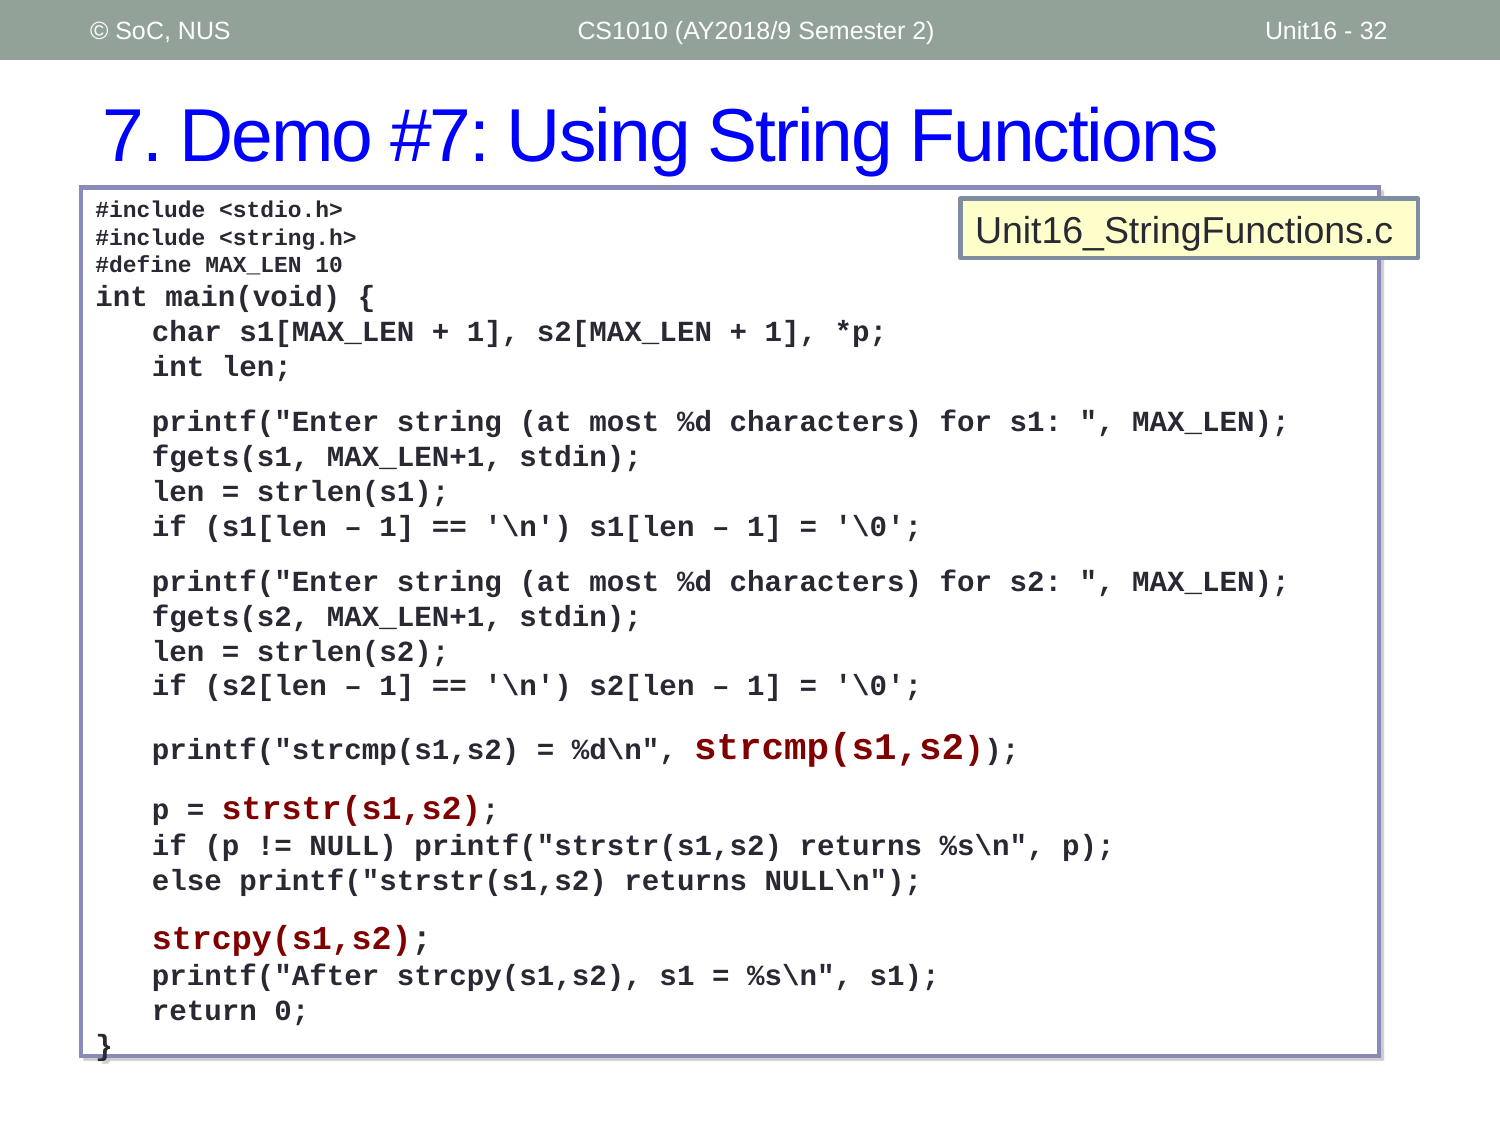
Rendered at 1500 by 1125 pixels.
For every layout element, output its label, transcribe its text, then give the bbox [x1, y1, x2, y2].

slide_number Unit16 - 32 [1250, 3, 1425, 57]
footer CS1010 (AY2018/9 Semester 2) [562, 3, 1238, 57]
text_box #include <stdio.h> #include <string.h> #define MAX_LEN 10 int main(void) { char s1[MAX_LEN + 1], s2[MAX_LEN + 1], *p; int len; printf("Enter string (at most %d characters) for s1: ", MAX_LEN); fgets(s1, MAX_LEN+1, stdin); len = strlen(s1); if (s1[len – 1] == '\n') s1[len – 1] = '\0'; printf("Enter string (at most %d characters) for s2: ", MAX_LEN); fgets(s2, MAX_LEN+1, stdin); len = strlen(s2); if (s2[len – 1] == '\n') s2[len – 1] = '\0'; printf("strcmp(s1,s2) = %d\n", strcmp(s1,s2)); p = strstr(s1,s2); if (p != NULL) printf("strstr(s1,s2) returns %s\n", p); else printf("strstr(s1,s2) returns NULL\n"); strcpy(s1,s2); printf("After strcpy(s1,s2), s1 = %s\n", s1); return 0; } [80, 187, 1380, 1056]
text_box Unit16_StringFunctions.c [958, 196, 1420, 260]
slide_number © SoC, NUS [75, 3, 550, 57]
title 7. Demo #7: Using String Functions [87, 62, 1463, 200]
